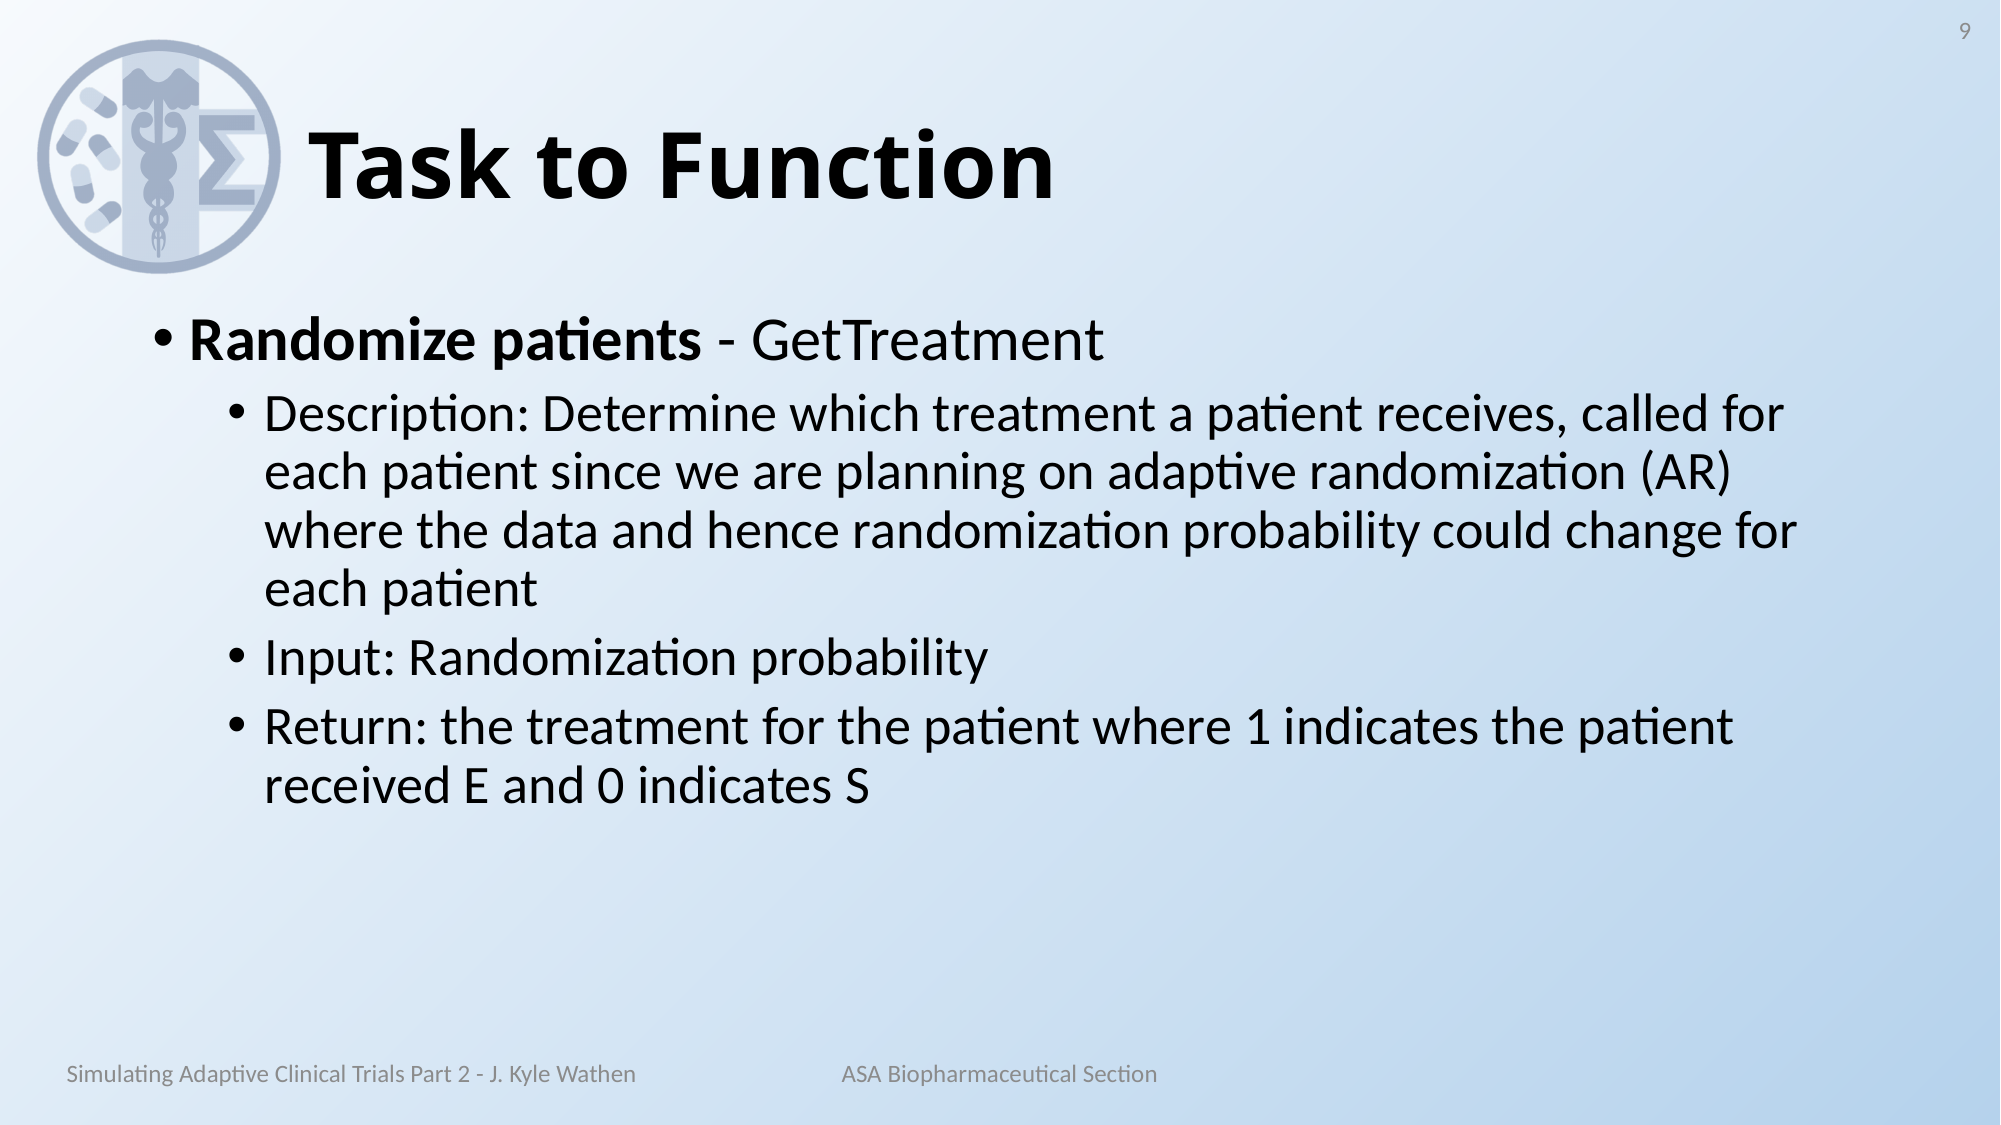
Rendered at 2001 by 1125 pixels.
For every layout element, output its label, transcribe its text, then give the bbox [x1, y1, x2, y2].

slide_number 9 [1536, 0, 1987, 60]
list Randomize patients - GetTreatment Description: Determine which treatment a patient receives, called for each patient since we are planning on adaptive randomization (AR) where the data and hence randomization probability could change for each patient Input: Randomization probability Return: the treatment for the patient where 1 indicates the patient received E and 0 indicates S [137, 299, 1863, 1014]
slide_number Simulating Adaptive Clinical Trials Part 2 - J. Kyle Wathen [51, 1042, 792, 1103]
title Task to Function [292, 59, 1863, 278]
footer ASA Biopharmaceutical Section [792, 1042, 1338, 1103]
